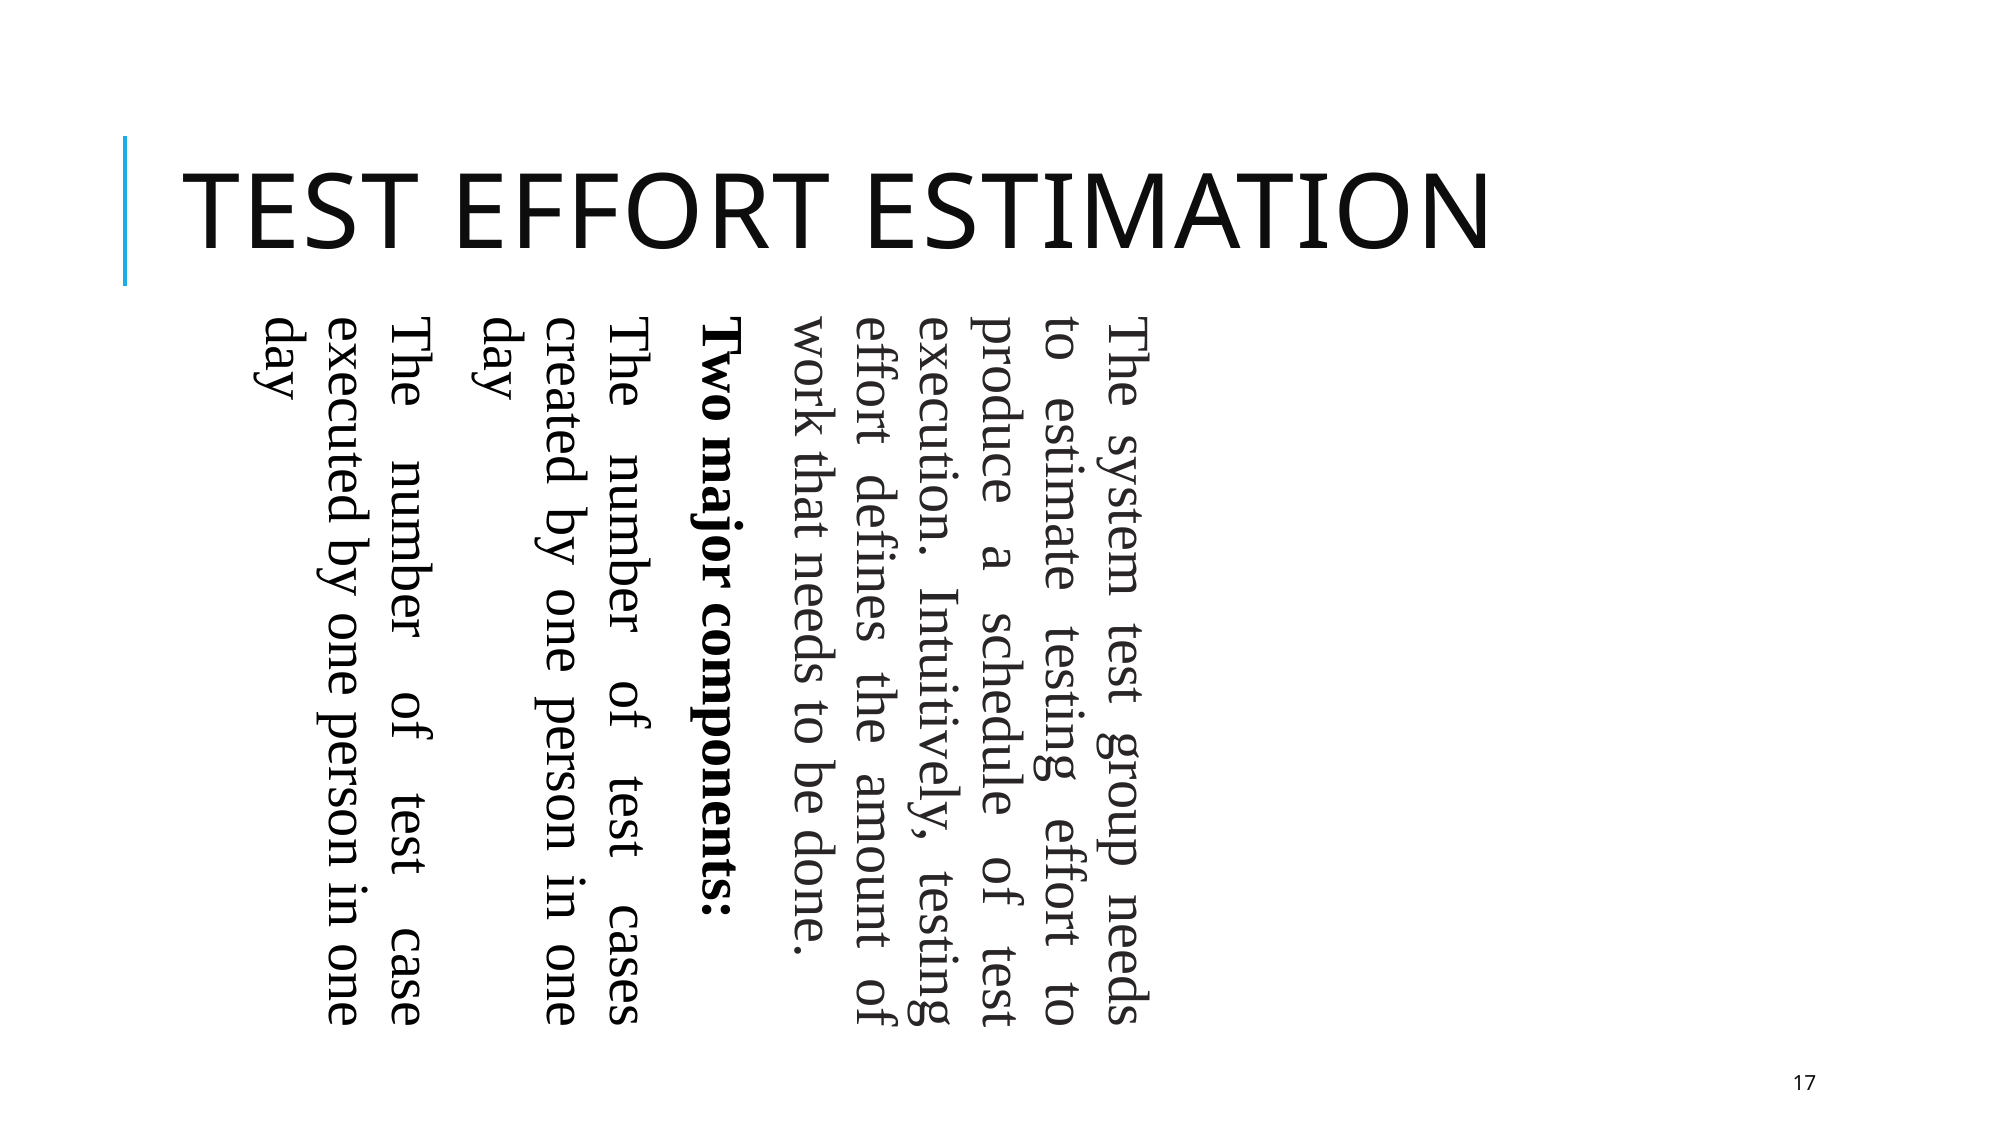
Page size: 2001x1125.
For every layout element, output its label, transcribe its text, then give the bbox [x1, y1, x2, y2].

list The system test group needs to estimate testing effort to produce a schedule of test execution. Intuitively, testing effort defines the amount of work that needs to be done. Two major components: The number of test cases created by one person in one day The number of test case executed by one person in one day [168, 293, 1763, 1035]
title Test Effort Estimation [168, 96, 1763, 293]
slide_number 17 [1777, 1061, 1938, 1107]
